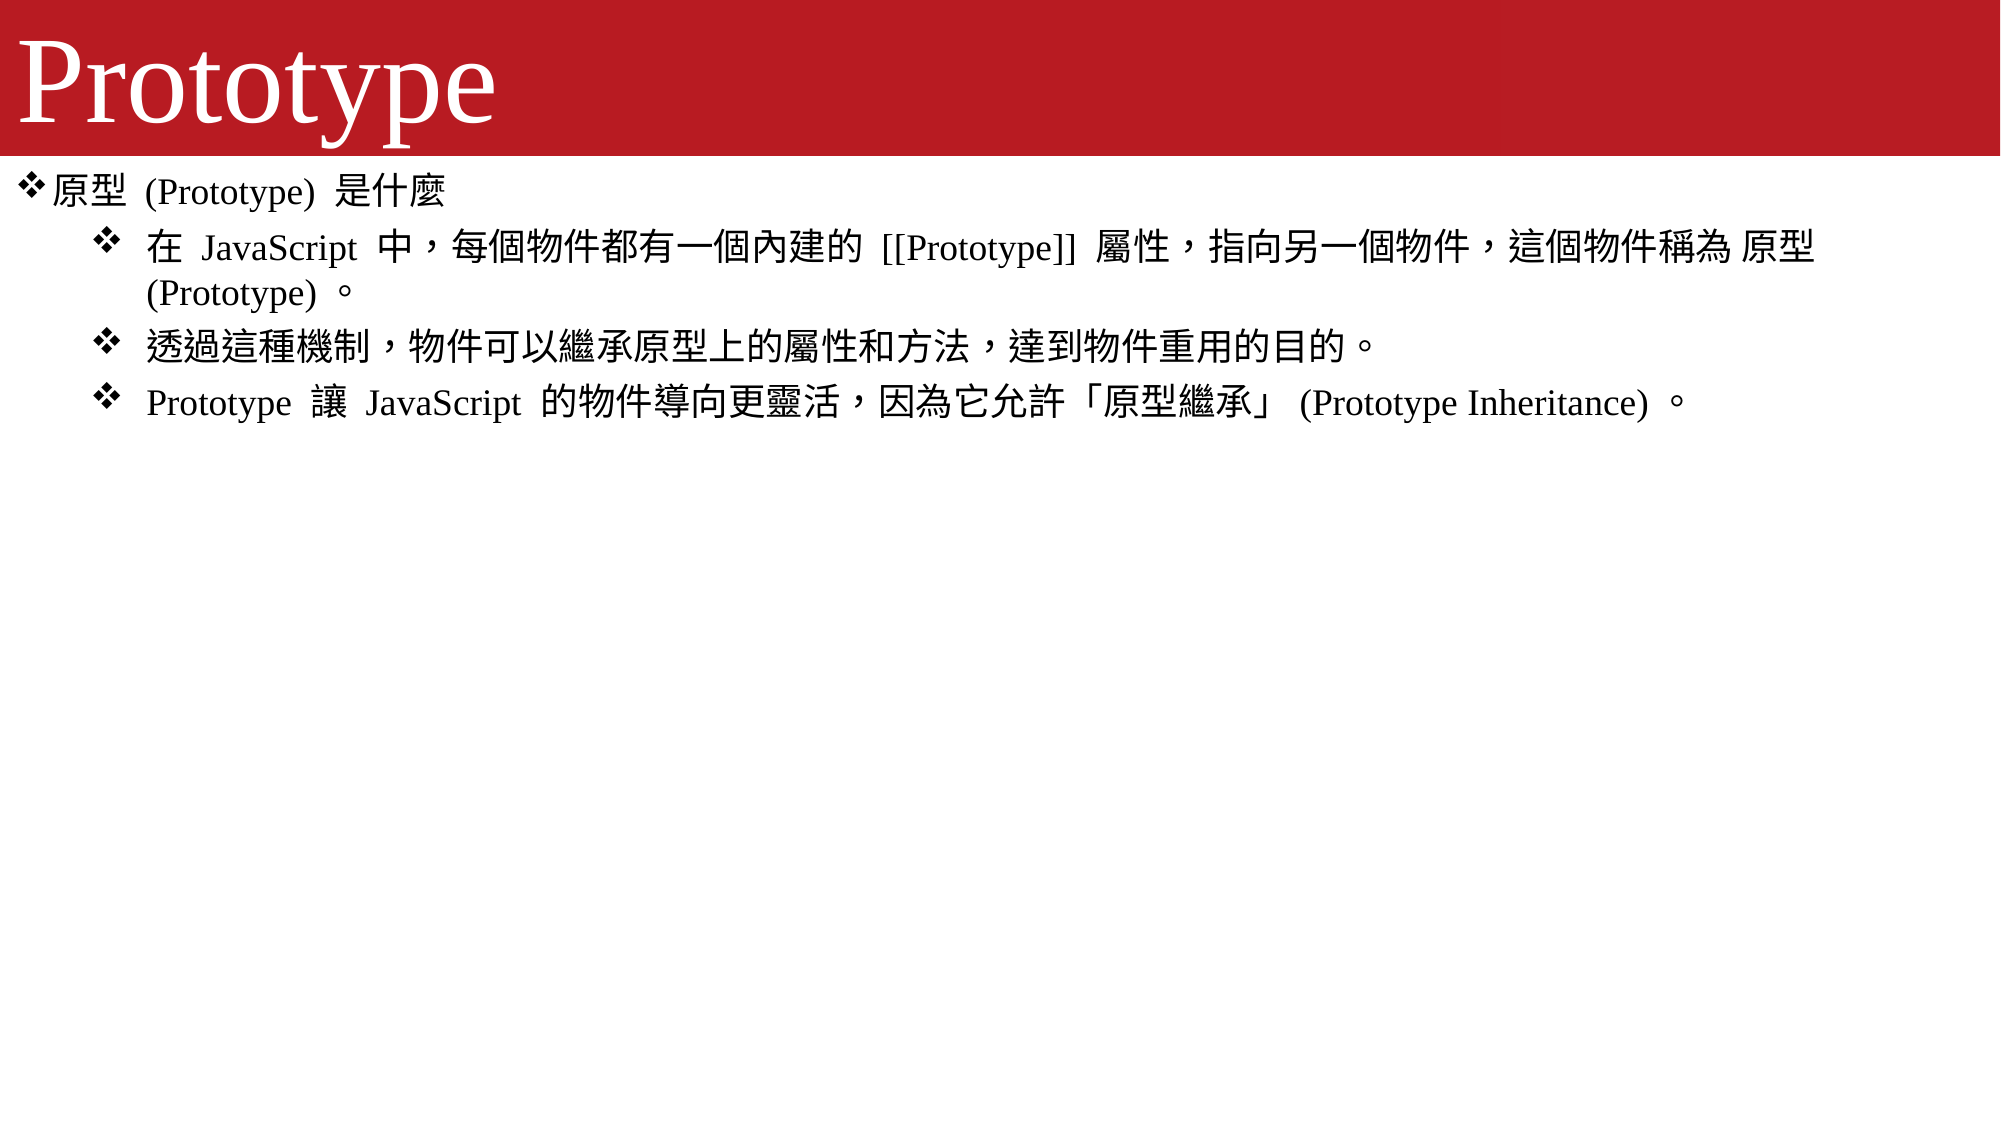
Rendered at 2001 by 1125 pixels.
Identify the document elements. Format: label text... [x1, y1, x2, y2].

list 原型 (Prototype) 是什麼 在 JavaScript 中，每個物件都有一個內建的 [[Prototype]] 屬性，指向另一個物件，這個物件稱為 原型 (Prototype)。 透過這種機制，物件可以繼承原型上的屬性和方法，達到物件重用的目的。 Prototype 讓 JavaScript 的物件導向更靈活，因為它允許「原型繼承」(Prototype Inheritance)。 [0, 159, 1988, 987]
title Prototype [1, 0, 1727, 156]
